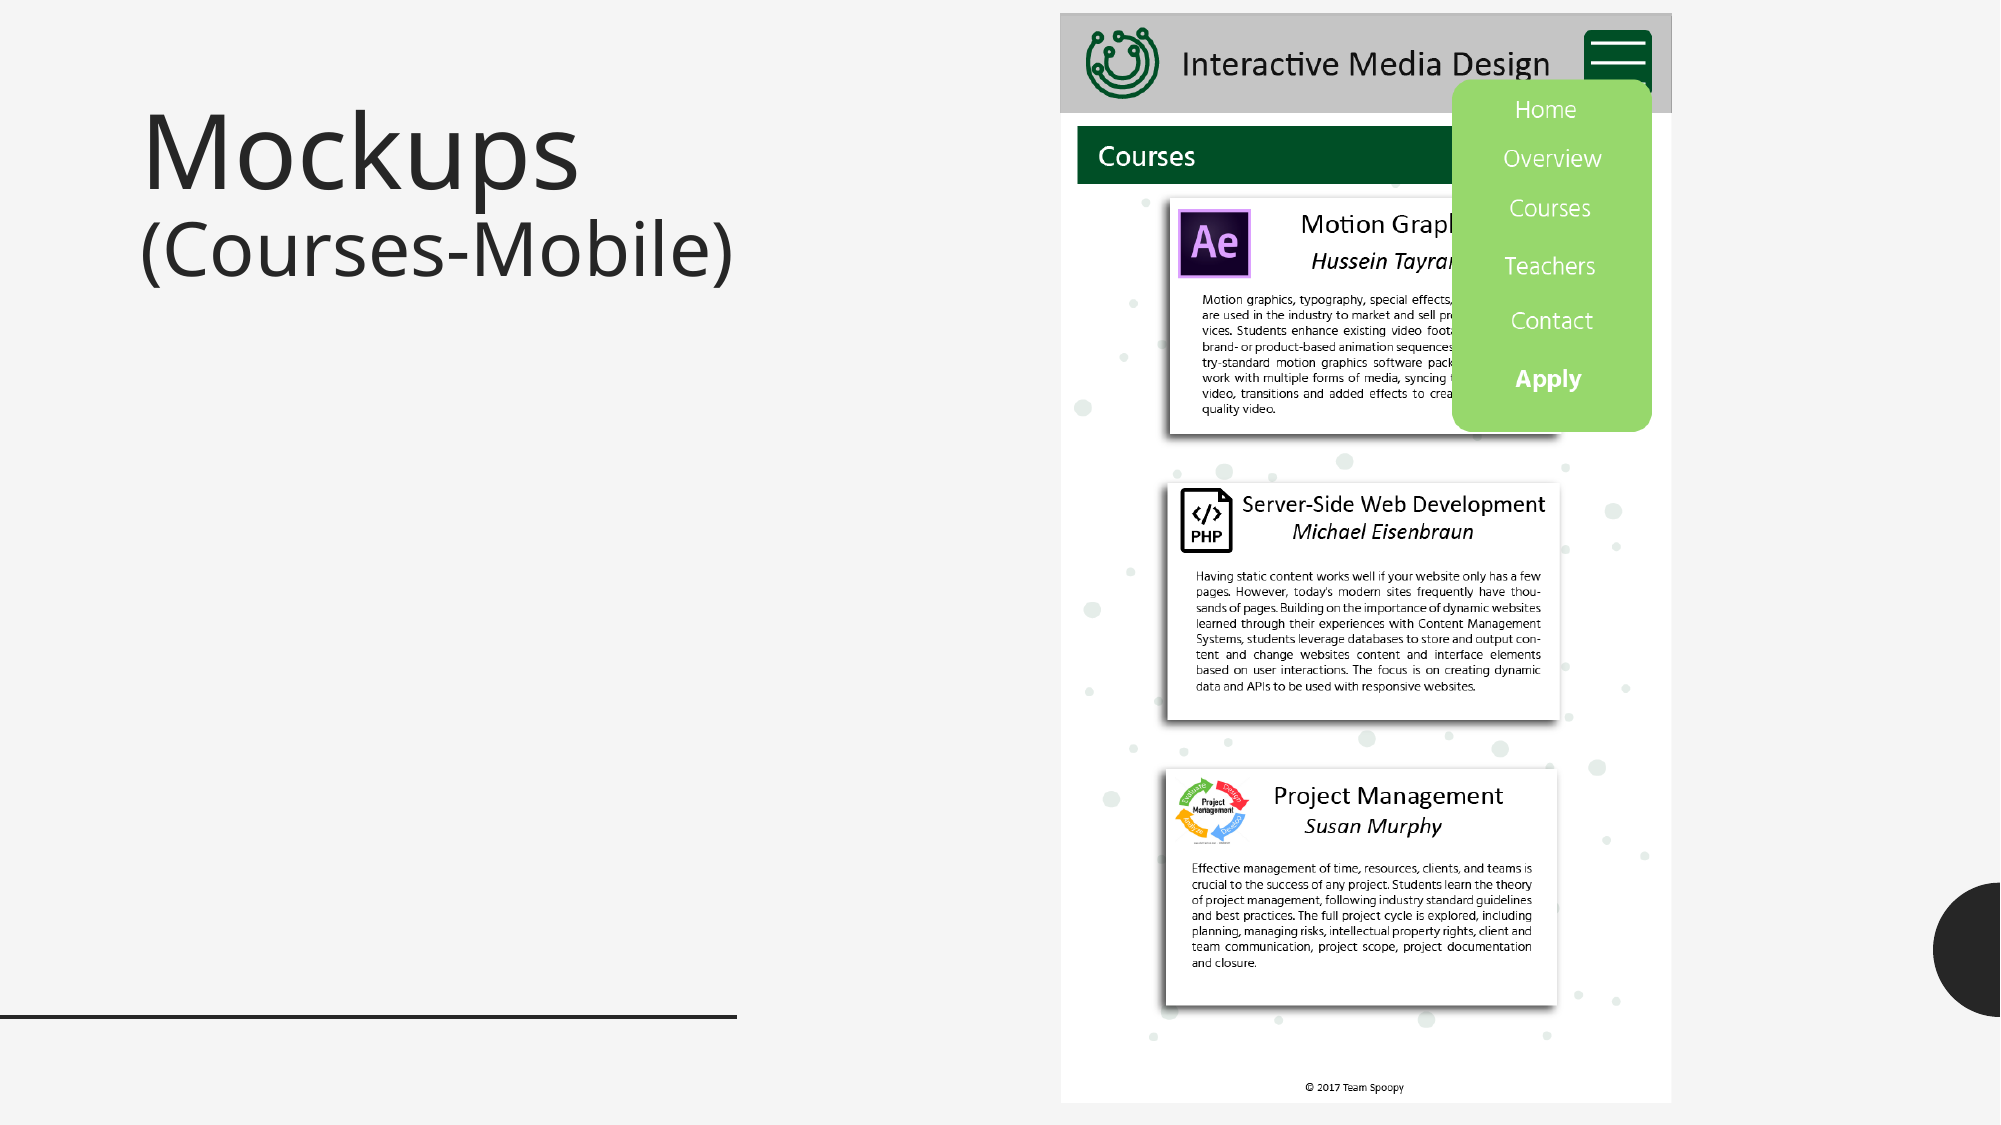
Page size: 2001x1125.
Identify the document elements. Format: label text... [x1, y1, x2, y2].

picture [1060, 13, 1672, 1103]
title Mockups (Courses-Mobile) [125, 91, 894, 308]
